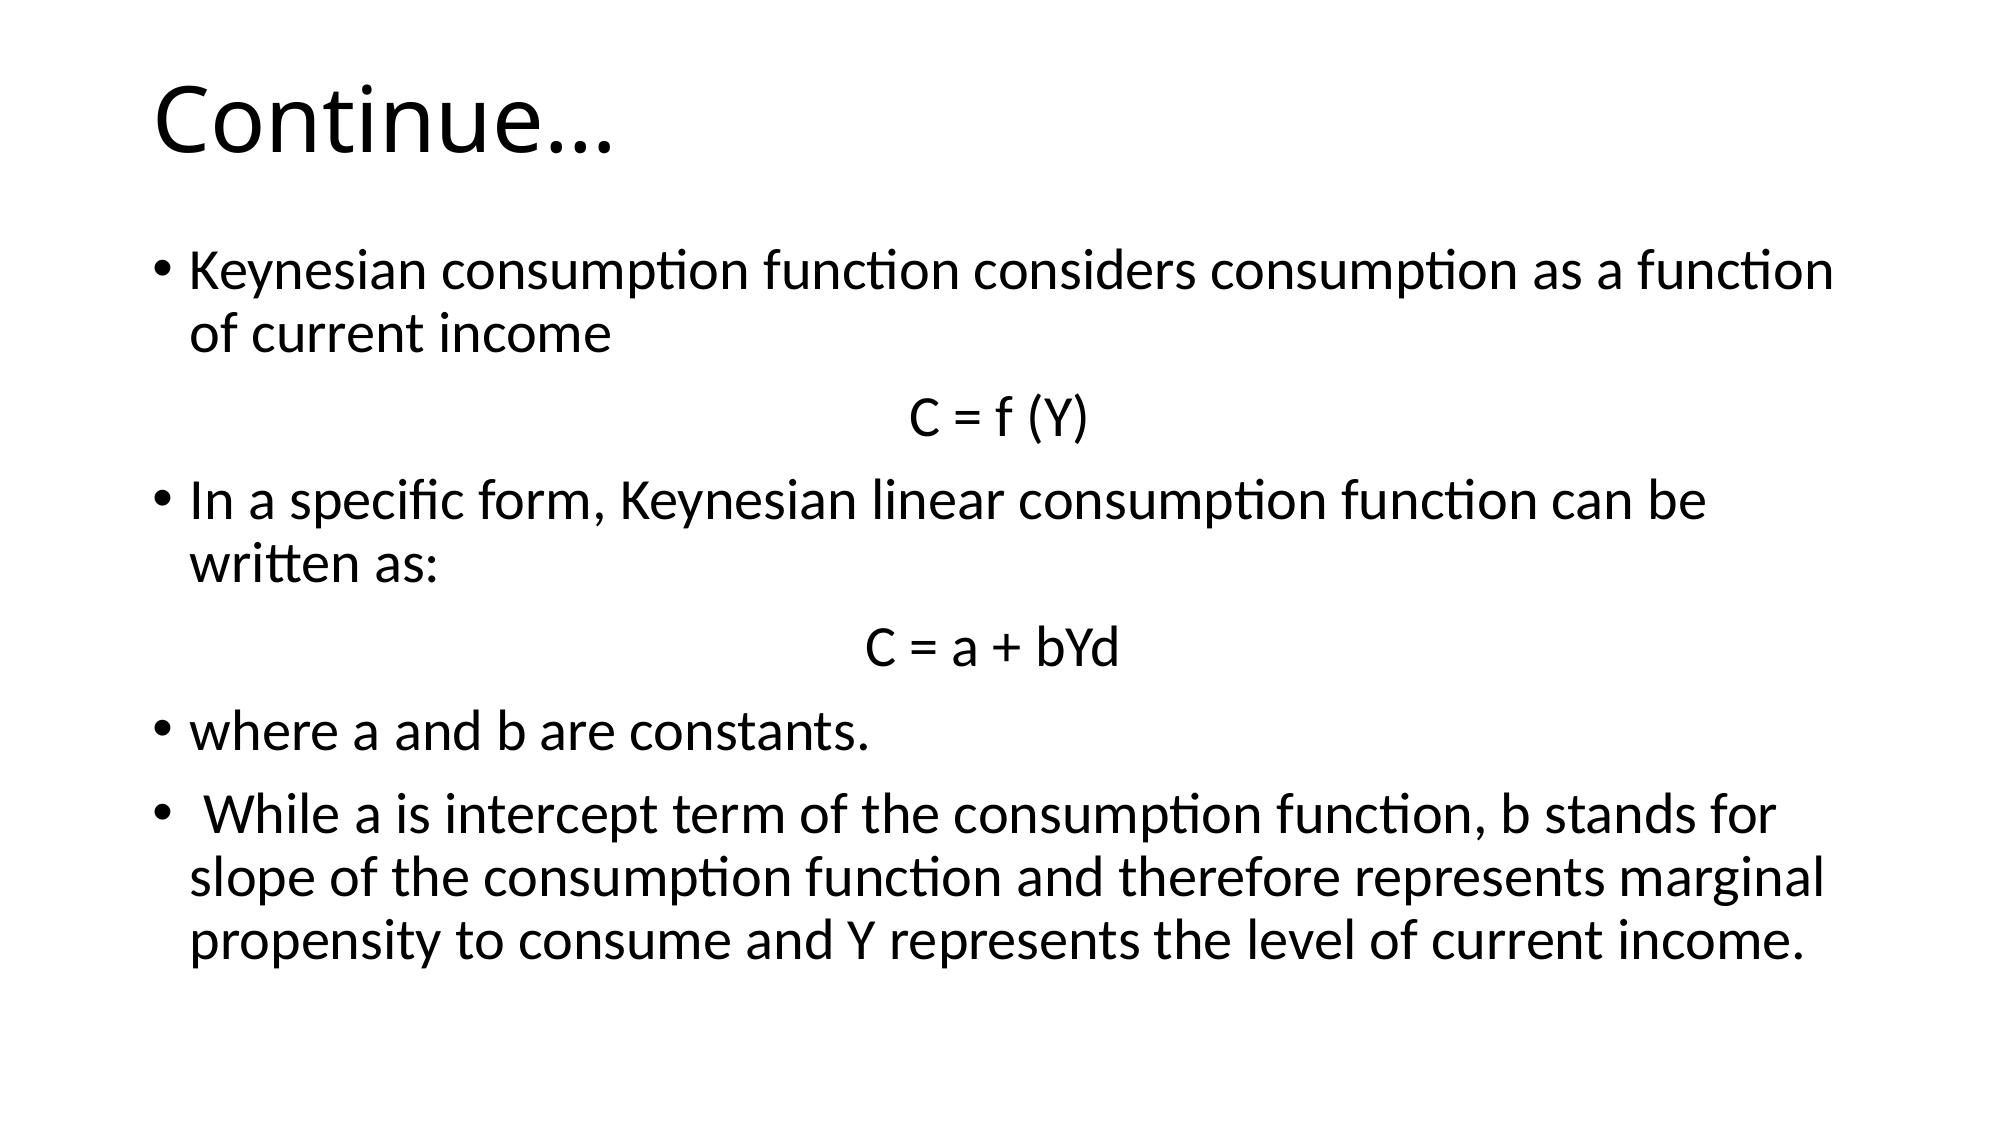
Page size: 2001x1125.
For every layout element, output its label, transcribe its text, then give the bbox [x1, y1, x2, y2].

list Keynesian consumption function considers consumption as a function of current income C = f (Y) In a specific form, Keynesian linear consumption function can be written as: C = a + bYd where a and b are constants. While a is intercept term of the consumption function, b stands for slope of the consumption function and therefore represents marginal propensity to consume and Y represents the level of current income. [137, 231, 1863, 1014]
title Continue… [137, 59, 1863, 186]
